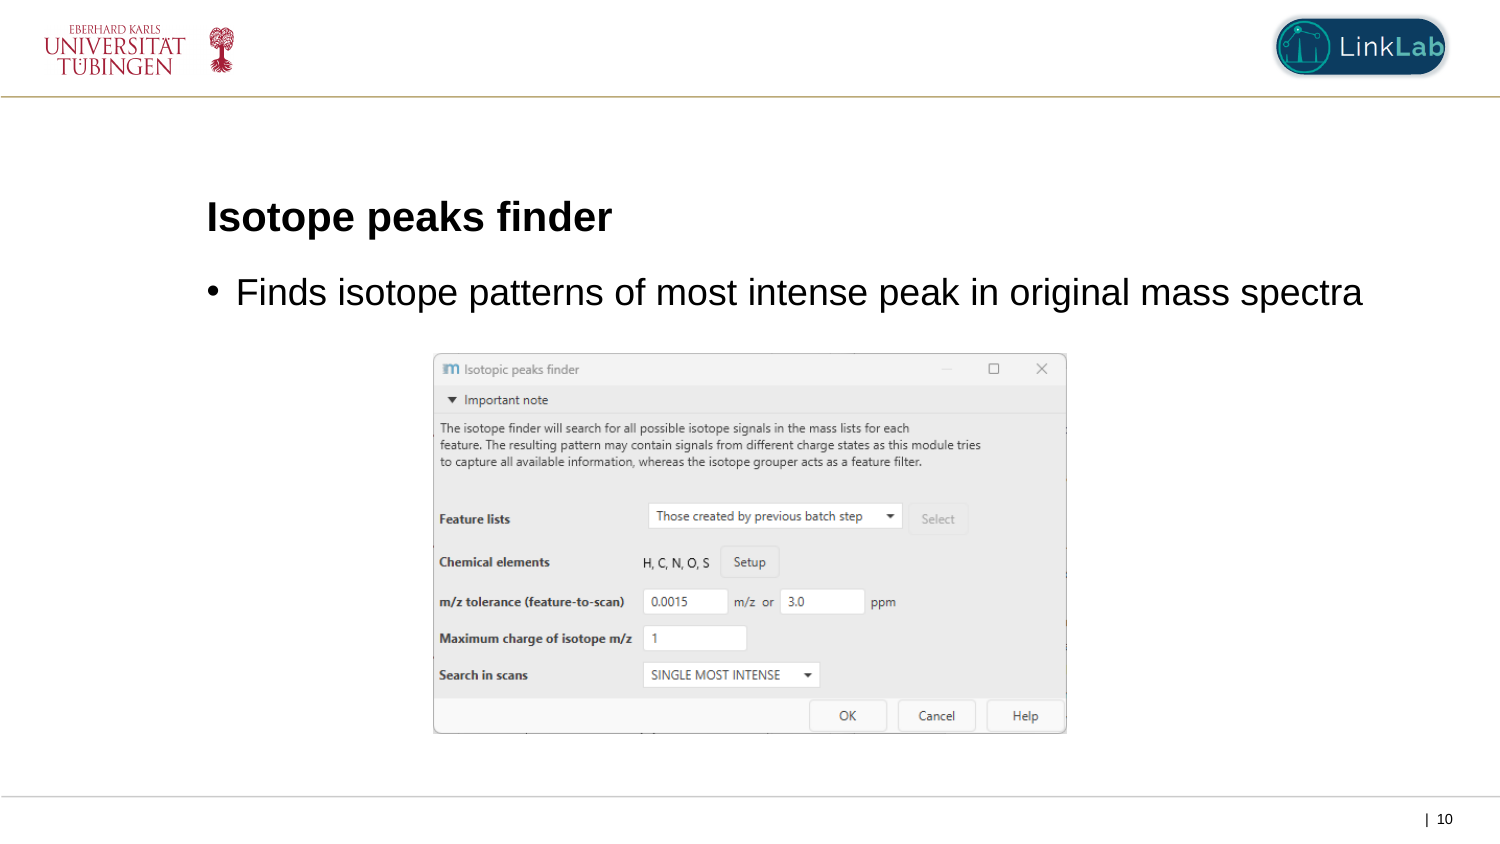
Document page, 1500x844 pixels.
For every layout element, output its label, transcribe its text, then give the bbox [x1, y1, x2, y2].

picture [44, 25, 234, 75]
list Isotope peaks finder [206, 135, 1453, 241]
list Finds isotope patterns of most intense peak in original mass spectra [206, 268, 1453, 314]
picture [1276, 18, 1446, 75]
picture [433, 353, 1067, 734]
